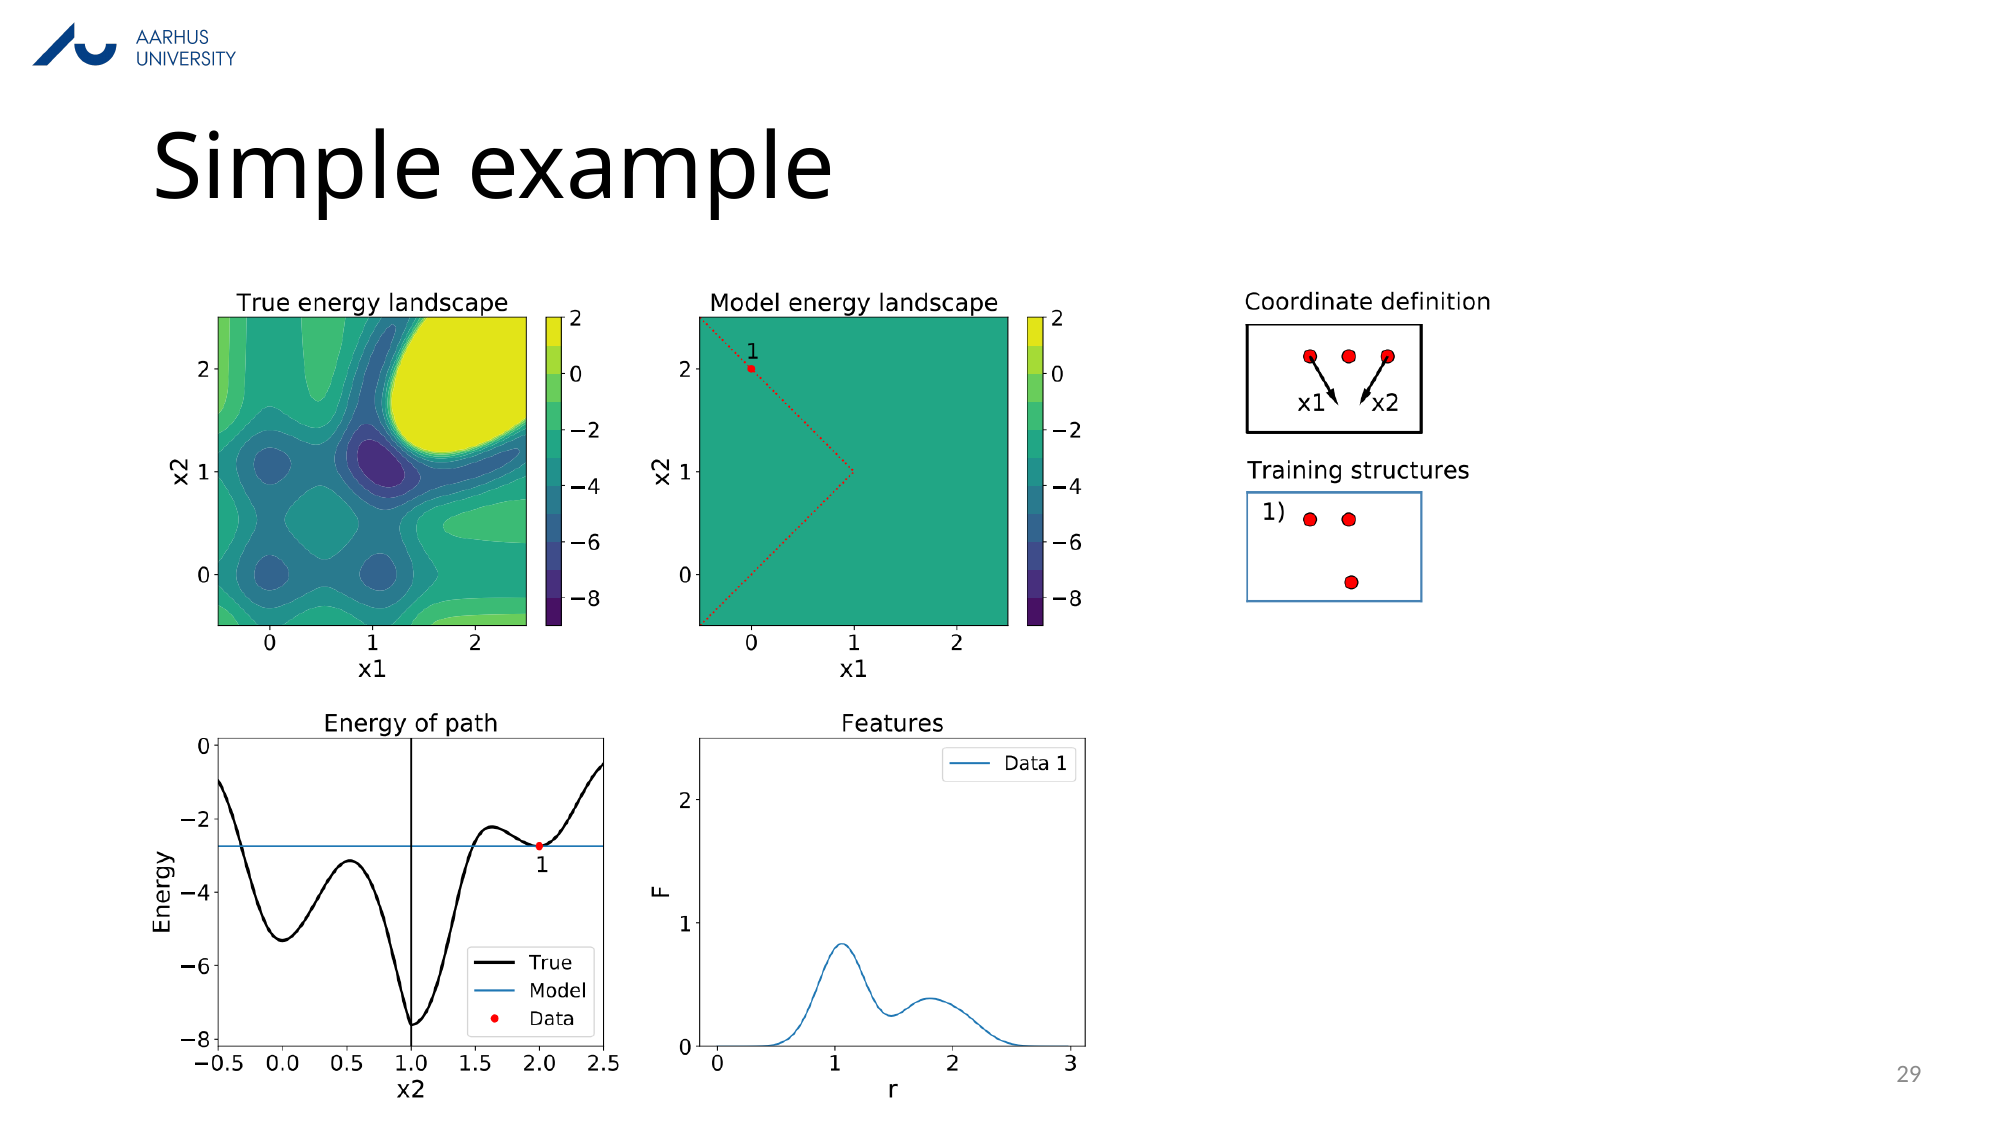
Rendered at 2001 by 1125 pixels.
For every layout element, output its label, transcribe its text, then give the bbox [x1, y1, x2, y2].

title Simple example [137, 59, 1863, 278]
picture [1196, 243, 1837, 1125]
picture [32, 22, 236, 66]
slide_number 29 [1837, 1042, 1937, 1103]
picture [137, 236, 1107, 1125]
